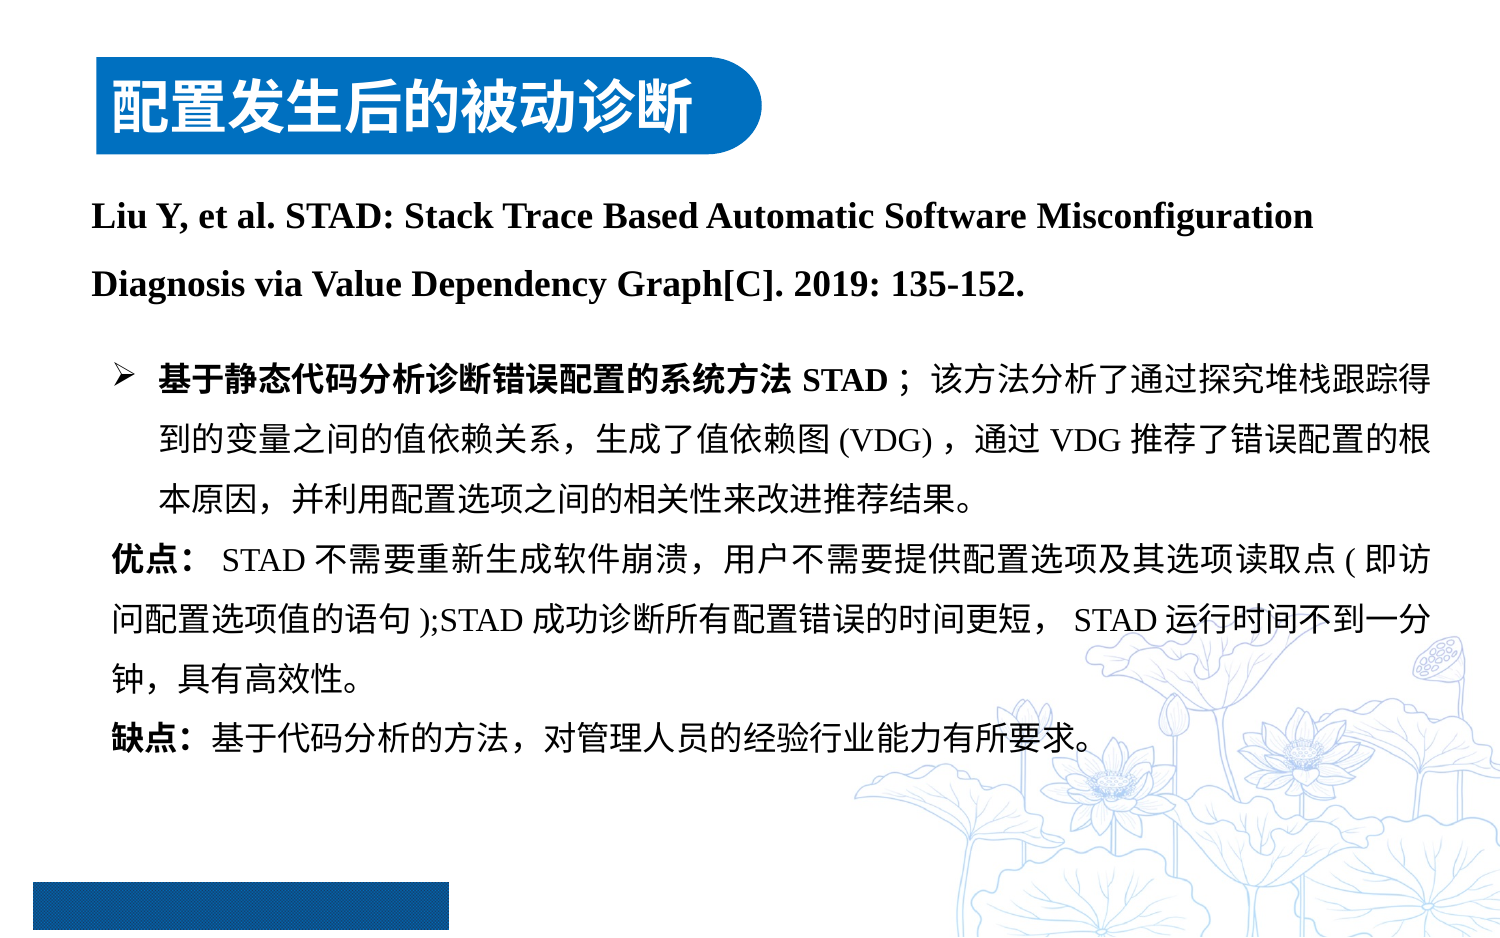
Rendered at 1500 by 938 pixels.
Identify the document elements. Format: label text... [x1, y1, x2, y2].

picture [0, 0, 1500, 937]
text_box 基于静态代码分析诊断错误配置的系统方法STAD；该方法分析了通过探究堆栈跟踪得到的变量之间的值依赖关系，生成了值依赖图(VDG)，通过VDG推荐了错误配置的根本原因，并利用配置选项之间的相关性来改进推荐结果。 优点：STAD不需要重新生成软件崩溃，用户不需要提供配置选项及其选项读取点(即访问配置选项值的语句);STAD成功诊断所有配置错误的时间更短，STAD运行时间不到一分钟，具有高效性。 缺点：基于代码分析的方法，对管理人员的经验行业能力有所要求。 [96, 330, 1447, 833]
text_box Liu Y, et al. STAD: Stack Trace Based Automatic Software Misconfiguration Diagnosis via Value Dependency Graph[C]. 2019: 135-152. [76, 161, 1436, 312]
text_box 配置发生后的被动诊断 [96, 57, 762, 155]
